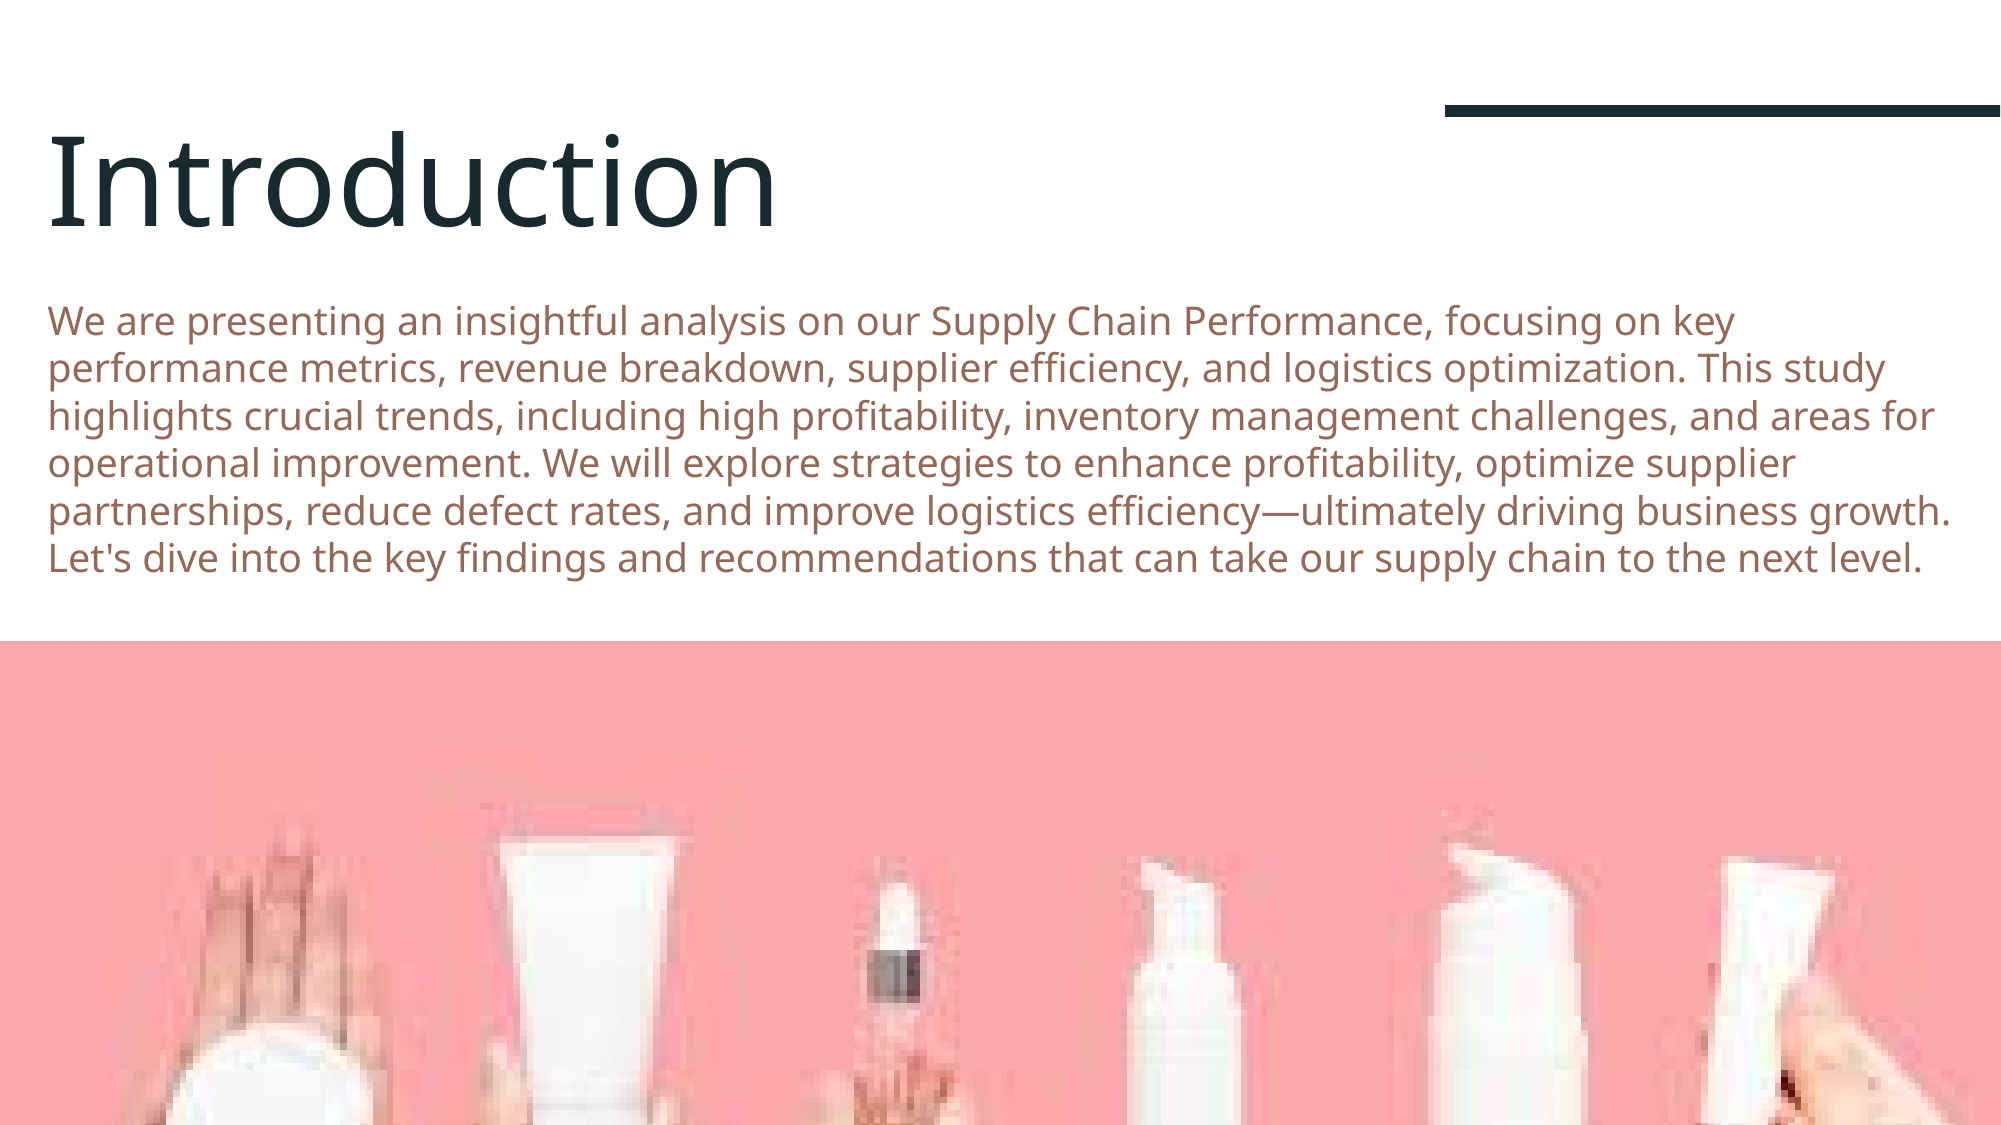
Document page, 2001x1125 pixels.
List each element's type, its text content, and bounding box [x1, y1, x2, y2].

picture [0, 641, 2001, 1125]
title Introduction [32, 83, 1758, 288]
list We are presenting an insightful analysis on our Supply Chain Performance, focusing on key performance metrics, revenue breakdown, supplier efficiency, and logistics optimization. This study highlights crucial trends, including high profitability, inventory management challenges, and areas for operational improvement. We will explore strategies to enhance profitability, optimize supplier partnerships, reduce defect rates, and improve logistics efficiency—ultimately driving business growth. Let's dive into the key findings and recommendations that can take our supply chain to the next level. [32, 288, 1984, 606]
